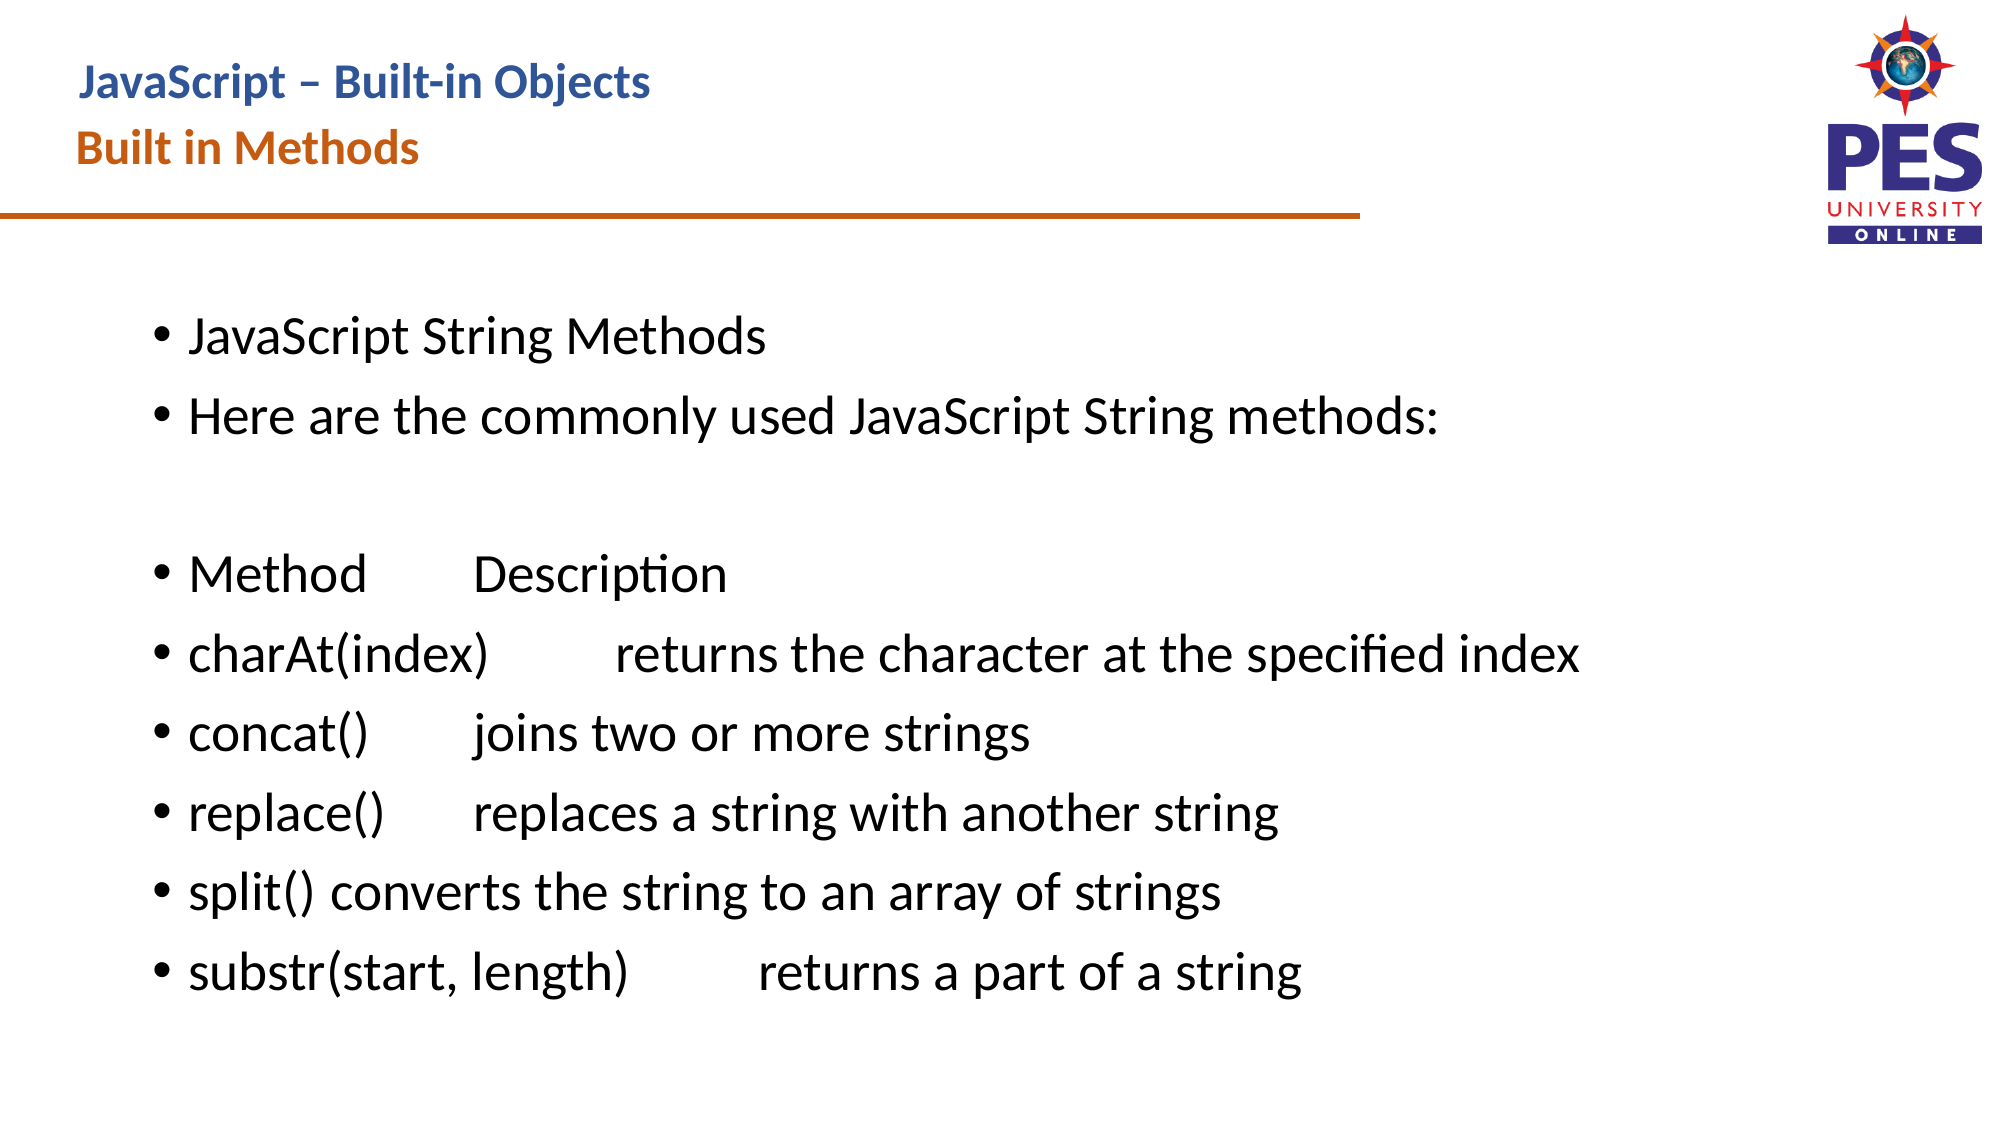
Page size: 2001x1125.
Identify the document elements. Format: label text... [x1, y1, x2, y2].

picture [1828, 14, 1982, 244]
list JavaScript String Methods Here are the commonly used JavaScript String methods: Method Description charAt(index) returns the character at the specified index concat() joins two or more strings replace() replaces a string with another string split() converts the string to an array of strings substr(start, length) returns a part of a string [137, 299, 1863, 1014]
text_box JavaScript – Built-in Objects [64, 41, 1295, 117]
text_box Built in Methods [60, 106, 1374, 182]
